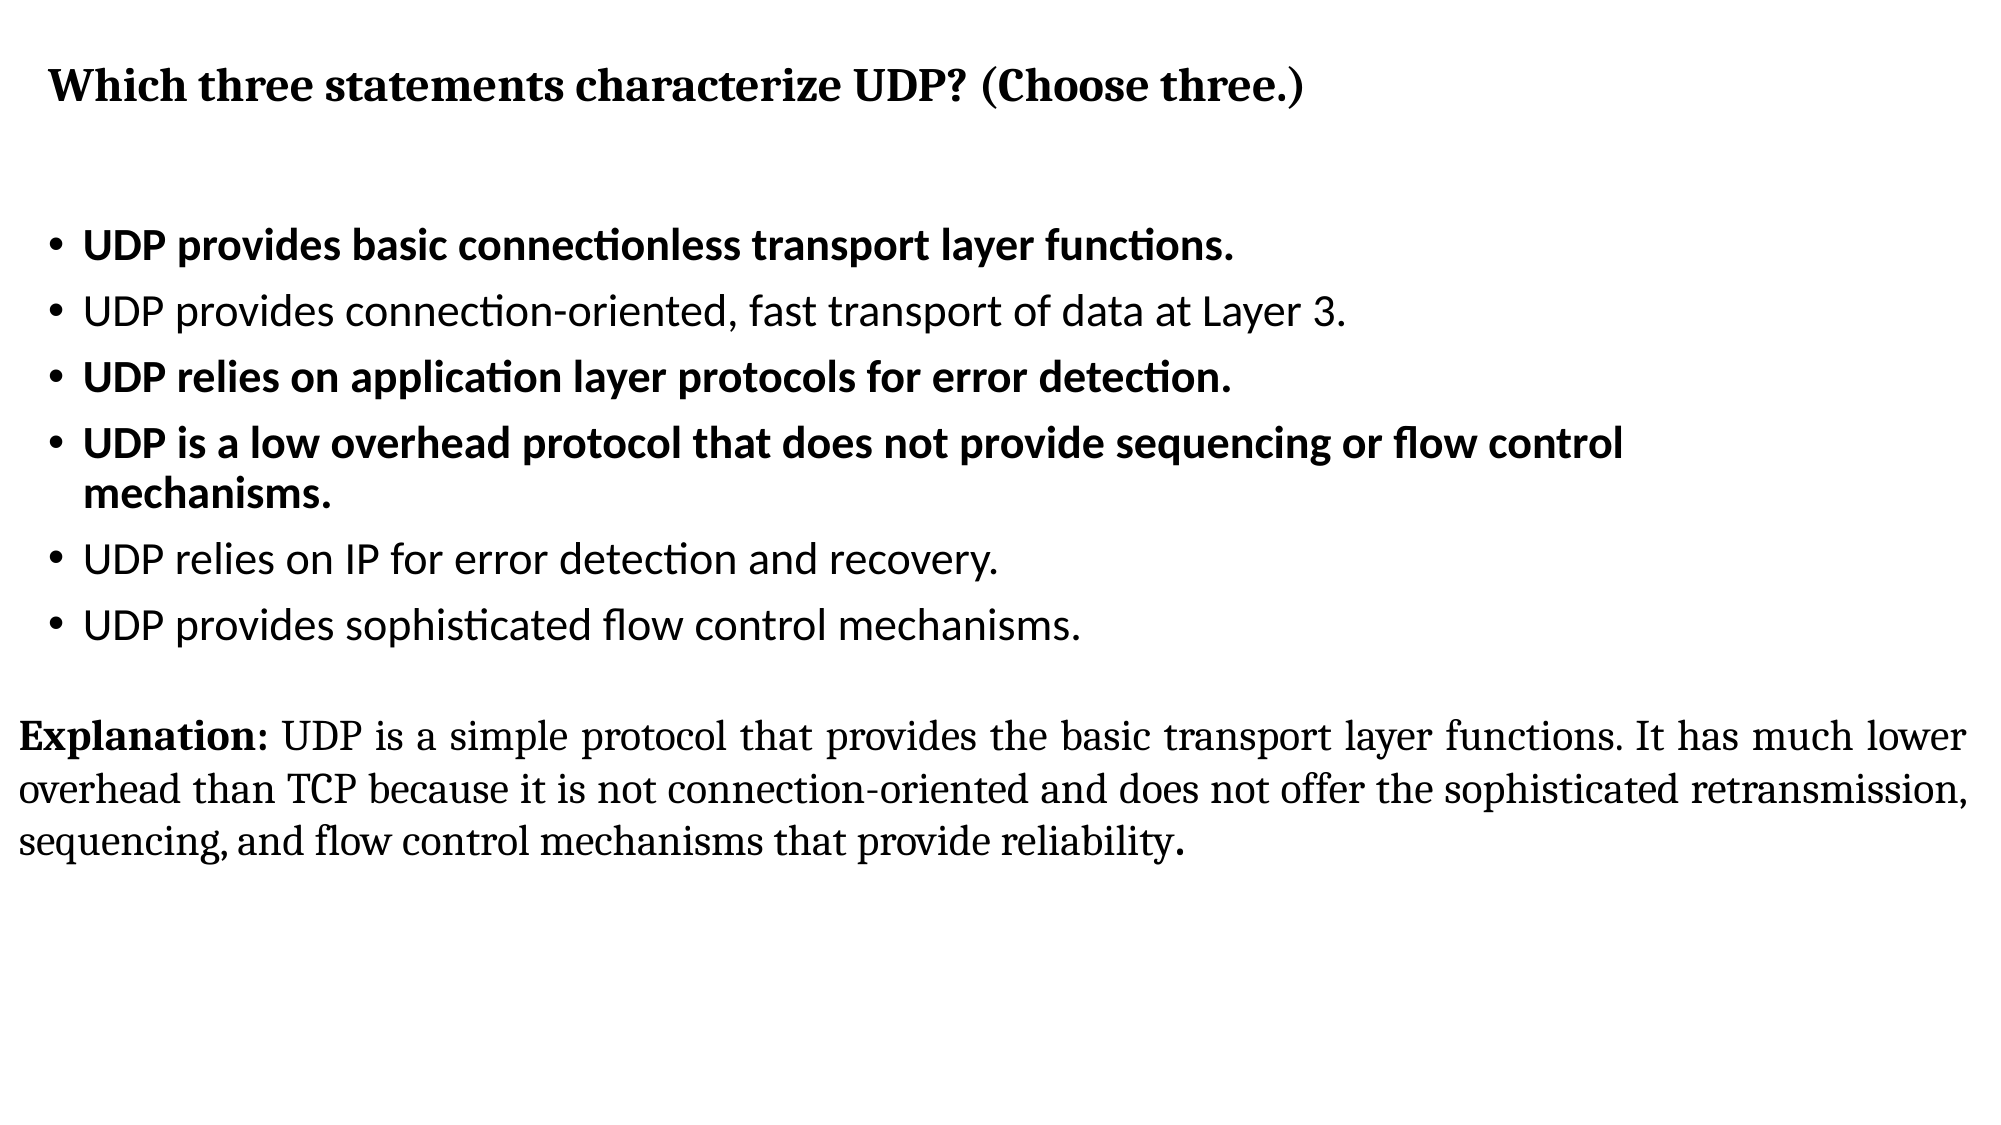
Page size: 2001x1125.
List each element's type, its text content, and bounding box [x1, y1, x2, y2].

list UDP provides basic connectionless transport layer functions. UDP provides connection-oriented, fast transport of data at Layer 3. UDP relies on application layer protocols for error detection. UDP is a low overhead protocol that does not provide sequencing or flow control mechanisms. UDP relies on IP for error detection and recovery. UDP provides sophisticated flow control mechanisms. [33, 213, 1892, 659]
title Which three statements characterize UDP? (Choose three.) [33, 11, 1984, 161]
text_box Explanation: UDP is a simple protocol that provides the basic transport layer functions. It has much lower overhead than TCP because it is not connection-oriented and does not offer the sophisticated retransmission, sequencing, and flow control mechanisms that provide reliability. [3, 699, 1984, 872]
